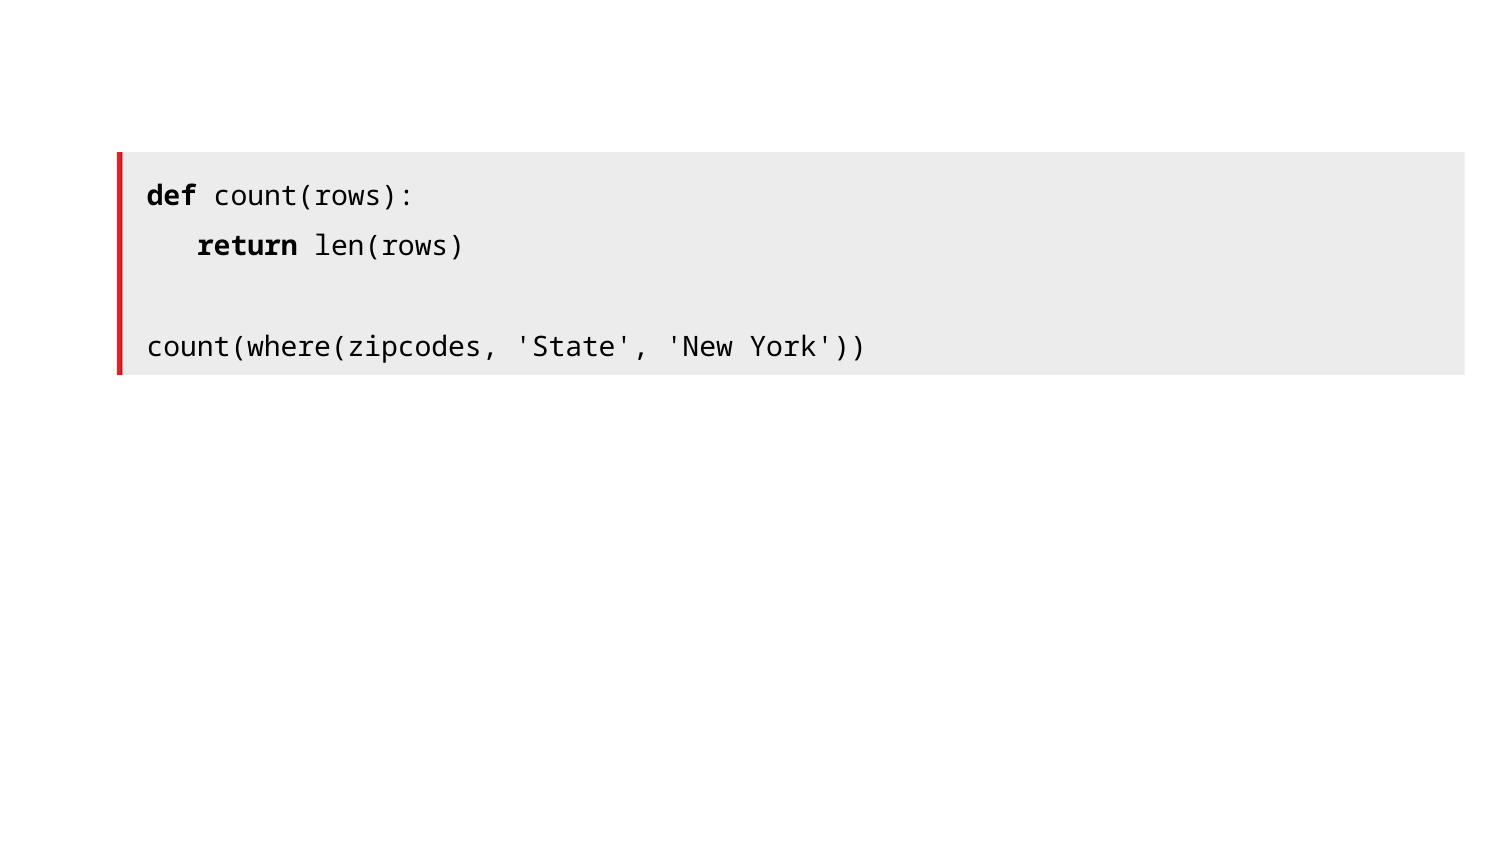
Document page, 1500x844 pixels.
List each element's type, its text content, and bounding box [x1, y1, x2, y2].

list def count(rows): return len(rows) count(where(zipcodes, 'State', 'New York')) [116, 152, 1465, 375]
